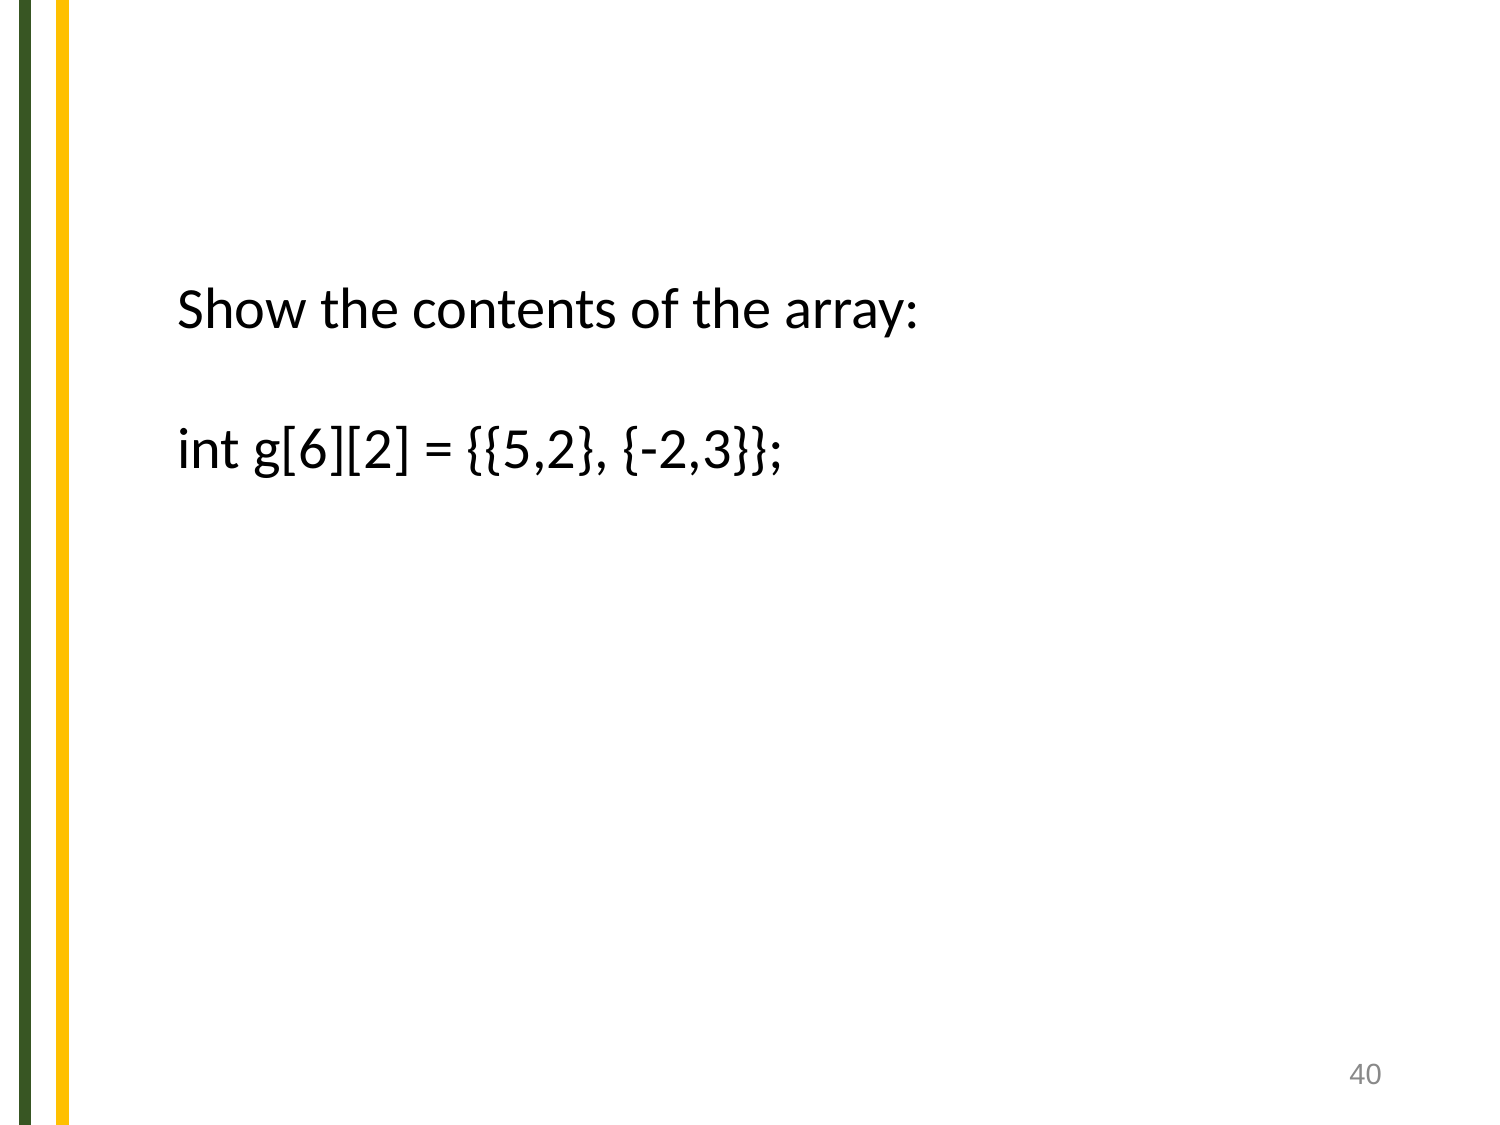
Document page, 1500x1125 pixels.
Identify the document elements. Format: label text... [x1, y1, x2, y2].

text_box Show the contents of the array: int g[6][2] = {{5,2}, {-2,3}}; [162, 262, 1024, 631]
slide_number ‹#› [1059, 1042, 1397, 1103]
